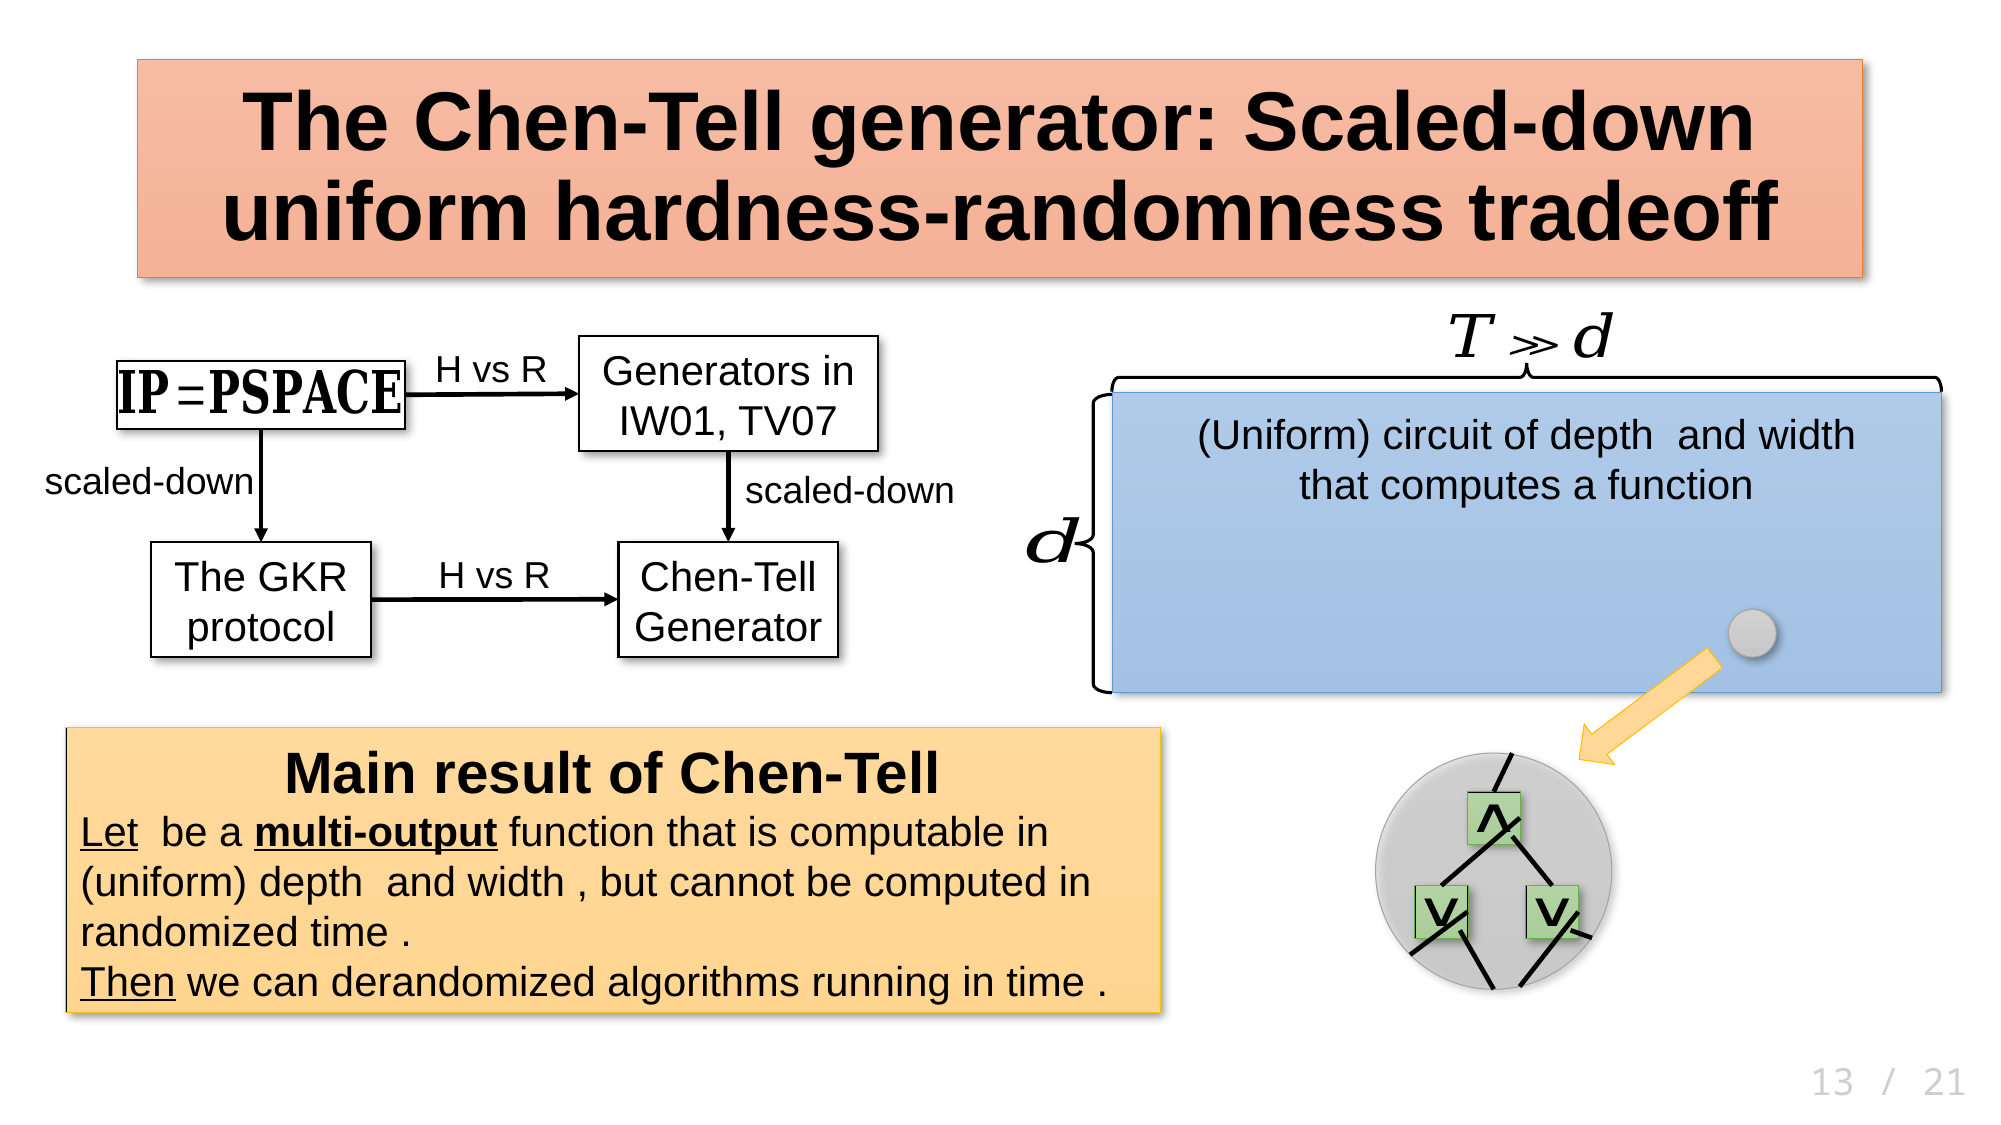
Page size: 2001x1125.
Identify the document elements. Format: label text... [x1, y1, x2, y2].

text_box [1375, 753, 1612, 990]
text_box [117, 336, 878, 427]
title The Chen-Tell generator: Scaled-down uniform hardness-randomness tradeoff [137, 59, 1863, 278]
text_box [26, 427, 974, 543]
text_box [1579, 693, 1690, 753]
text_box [151, 543, 839, 659]
text_box 13 / 21 [1794, 1050, 2000, 1110]
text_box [1019, 306, 1942, 693]
